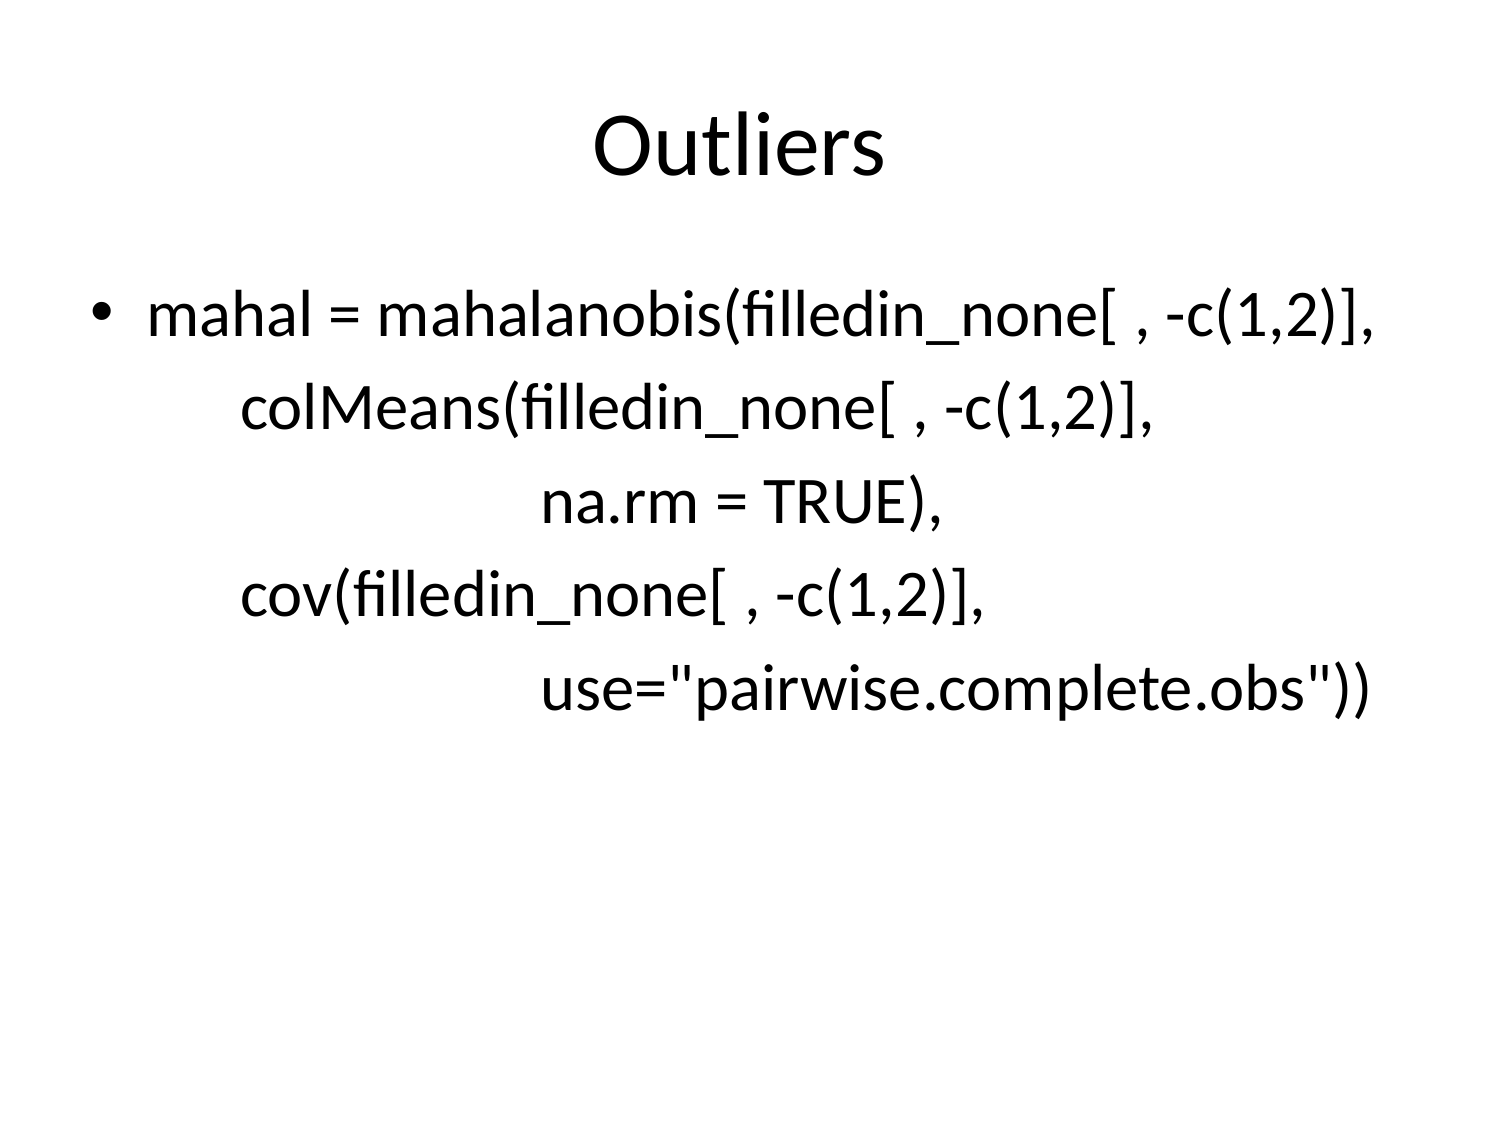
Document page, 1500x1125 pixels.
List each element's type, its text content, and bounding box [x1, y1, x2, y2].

title Outliers [75, 45, 1425, 233]
list mahal = mahalanobis(filledin_none[ , -c(1,2)], colMeans(filledin_none[ , -c(1,2)], na.rm = TRUE), cov(filledin_none[ , -c(1,2)], use="pairwise.complete.obs")) [75, 262, 1425, 1005]
